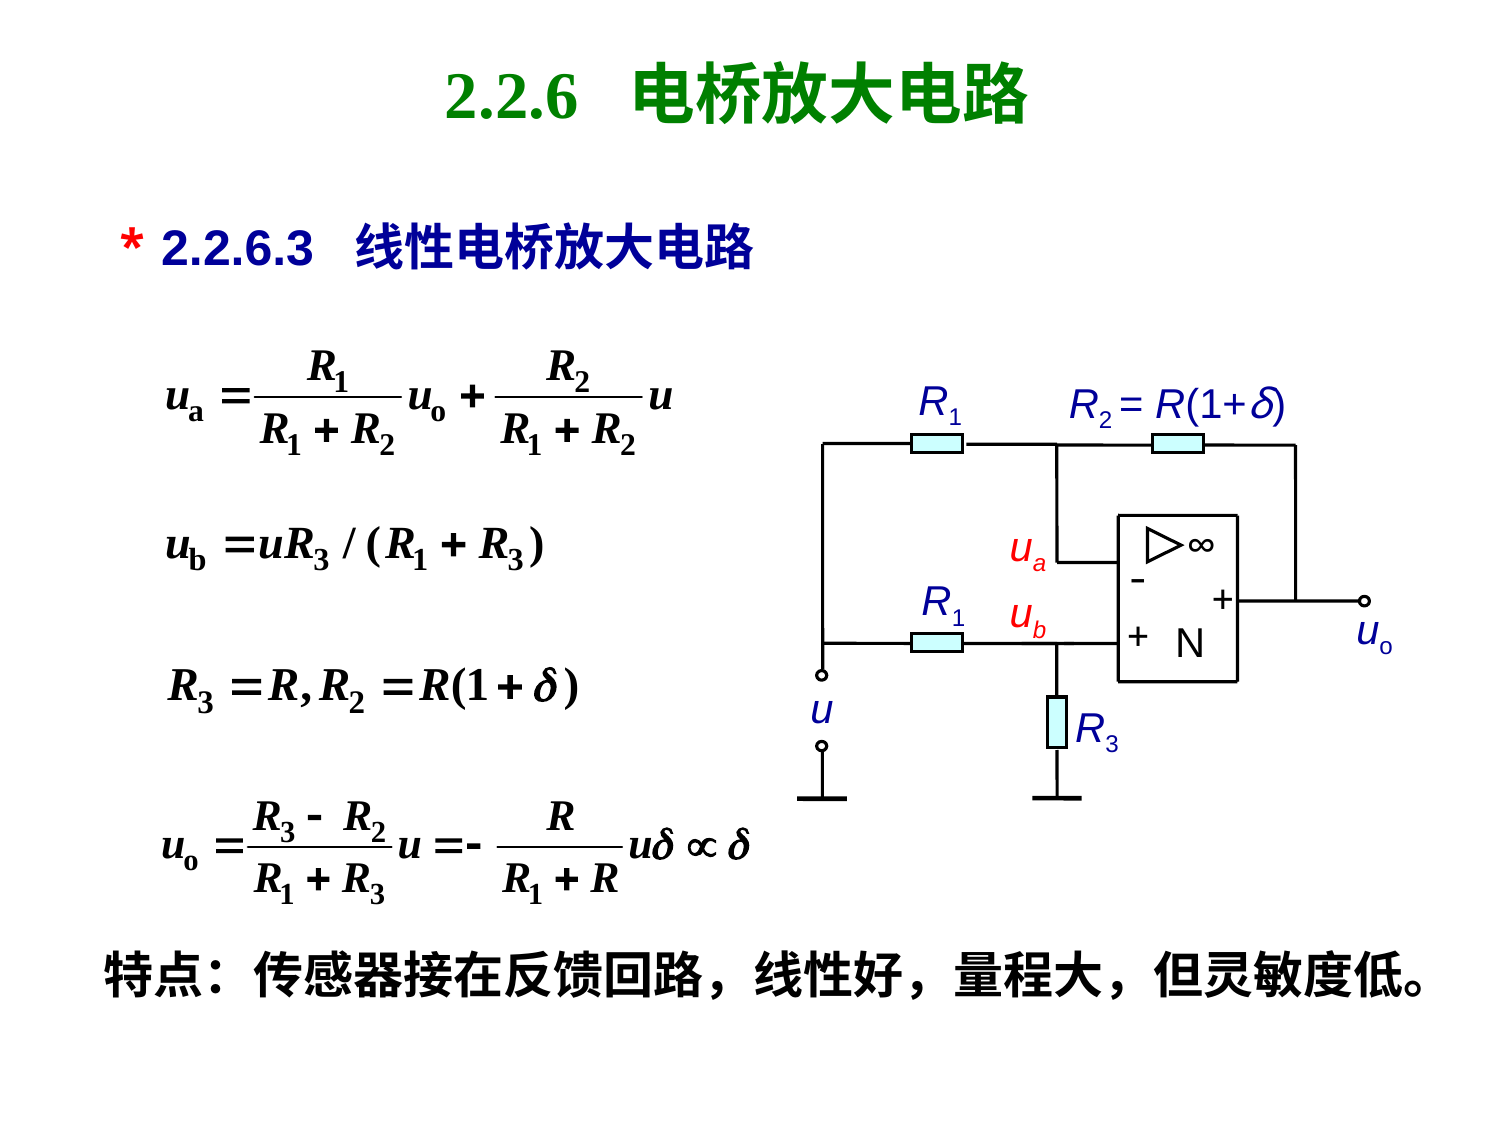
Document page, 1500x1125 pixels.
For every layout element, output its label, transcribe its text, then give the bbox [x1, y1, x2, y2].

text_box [159, 656, 585, 722]
text_box 特点：传感器接在反馈回路，线性好，量程大，但灵敏度低。 [88, 930, 1453, 1012]
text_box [155, 786, 762, 913]
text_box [796, 373, 1400, 799]
title 2.2.6 电桥放大电路 [40, 18, 1392, 207]
text_box * 2.2.6.3 线性电桥放大电路 [102, 196, 1433, 338]
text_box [159, 337, 680, 465]
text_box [159, 515, 550, 579]
